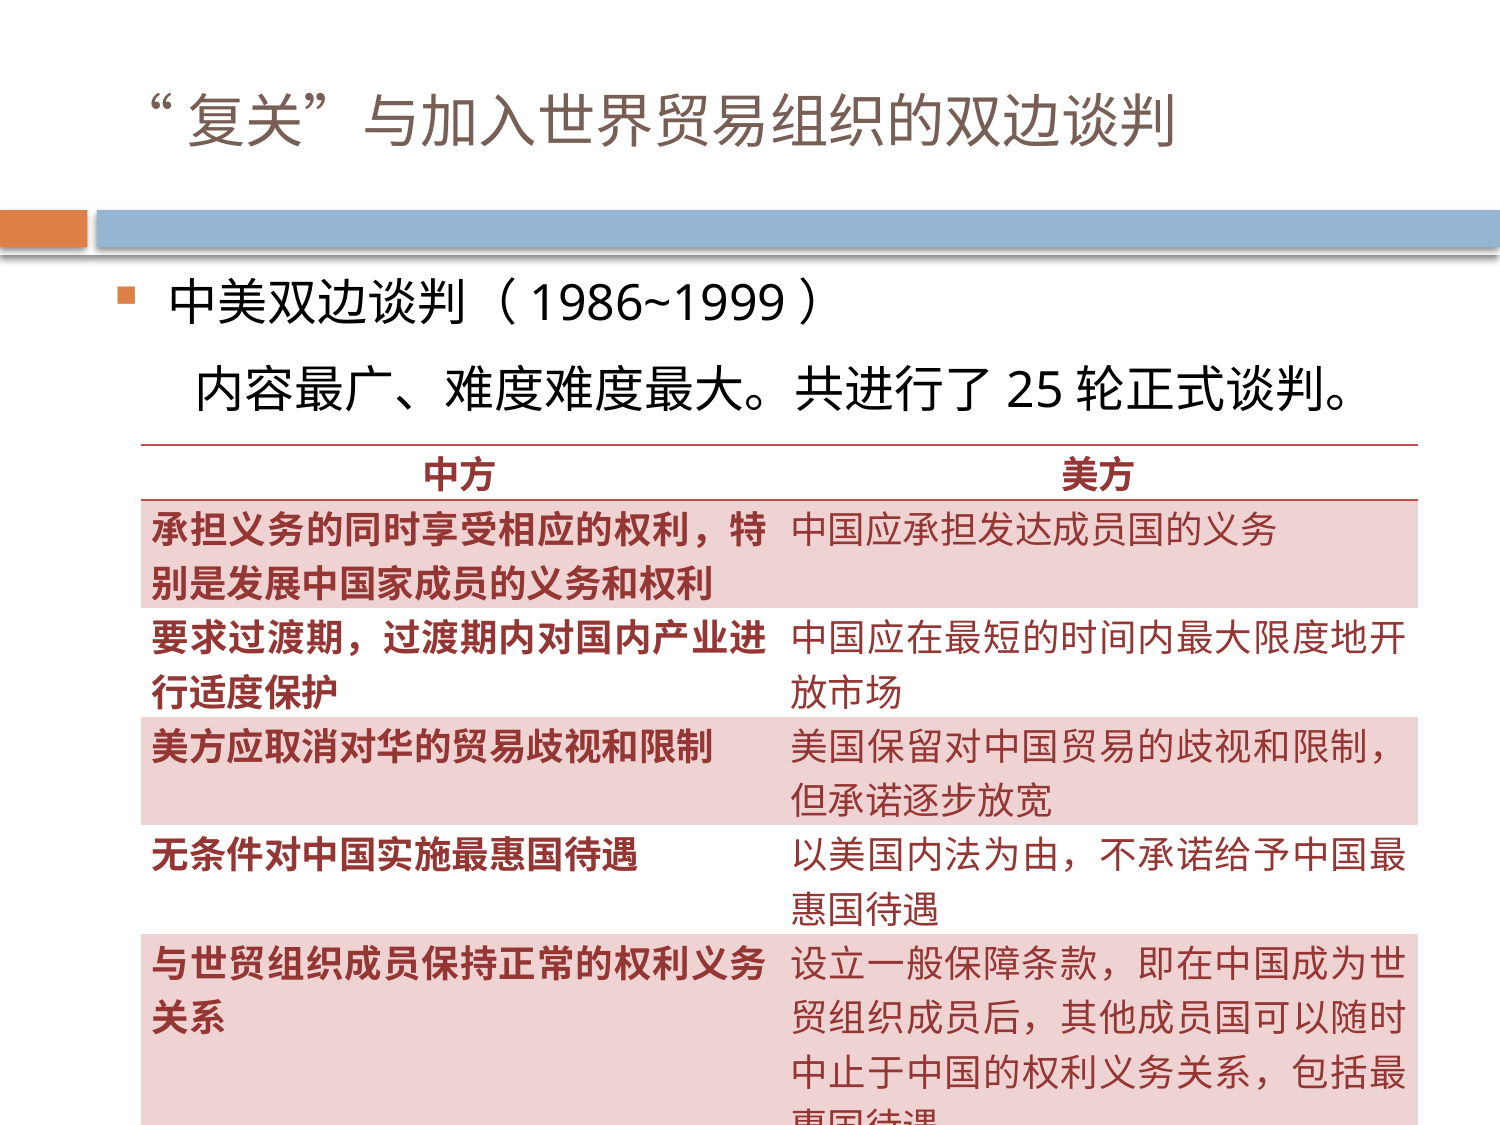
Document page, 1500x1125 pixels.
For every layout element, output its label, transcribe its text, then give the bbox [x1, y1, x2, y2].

table_cell 承担义务的同时享受相应的权利，特别是发展中国家成员的义务和权利 [141, 501, 779, 608]
table_cell 与世贸组织成员保持正常的权利义务关系 [141, 934, 779, 1125]
table_header 中方 [141, 446, 779, 499]
table_cell 无条件对中国实施最惠国待遇 [141, 825, 779, 934]
table_cell 设立一般保障条款，即在中国成为世贸组织成员后，其他成员国可以随时中止于中国的权利义务关系，包括最惠国待遇。 [779, 934, 1418, 1125]
table_cell 中国应承担发达成员国的义务 [779, 501, 1418, 608]
table_cell 美方应取消对华的贸易歧视和限制 [141, 717, 779, 825]
list 中美双边谈判（1986~1999） 内容最广、难度难度最大。共进行了25轮正式谈判。 [100, 262, 1436, 1094]
table_header 美方 [779, 446, 1418, 499]
table_cell 以美国内法为由，不承诺给予中国最惠国待遇 [779, 825, 1418, 934]
table_cell 中国应在最短的时间内最大限度地开放市场 [779, 608, 1418, 717]
title “复关”与加入世界贸易组织的双边谈判 [100, 37, 1438, 200]
table_cell 美国保留对中国贸易的歧视和限制，但承诺逐步放宽 [779, 717, 1418, 825]
table_cell 要求过渡期，过渡期内对国内产业进行适度保护 [141, 608, 779, 717]
